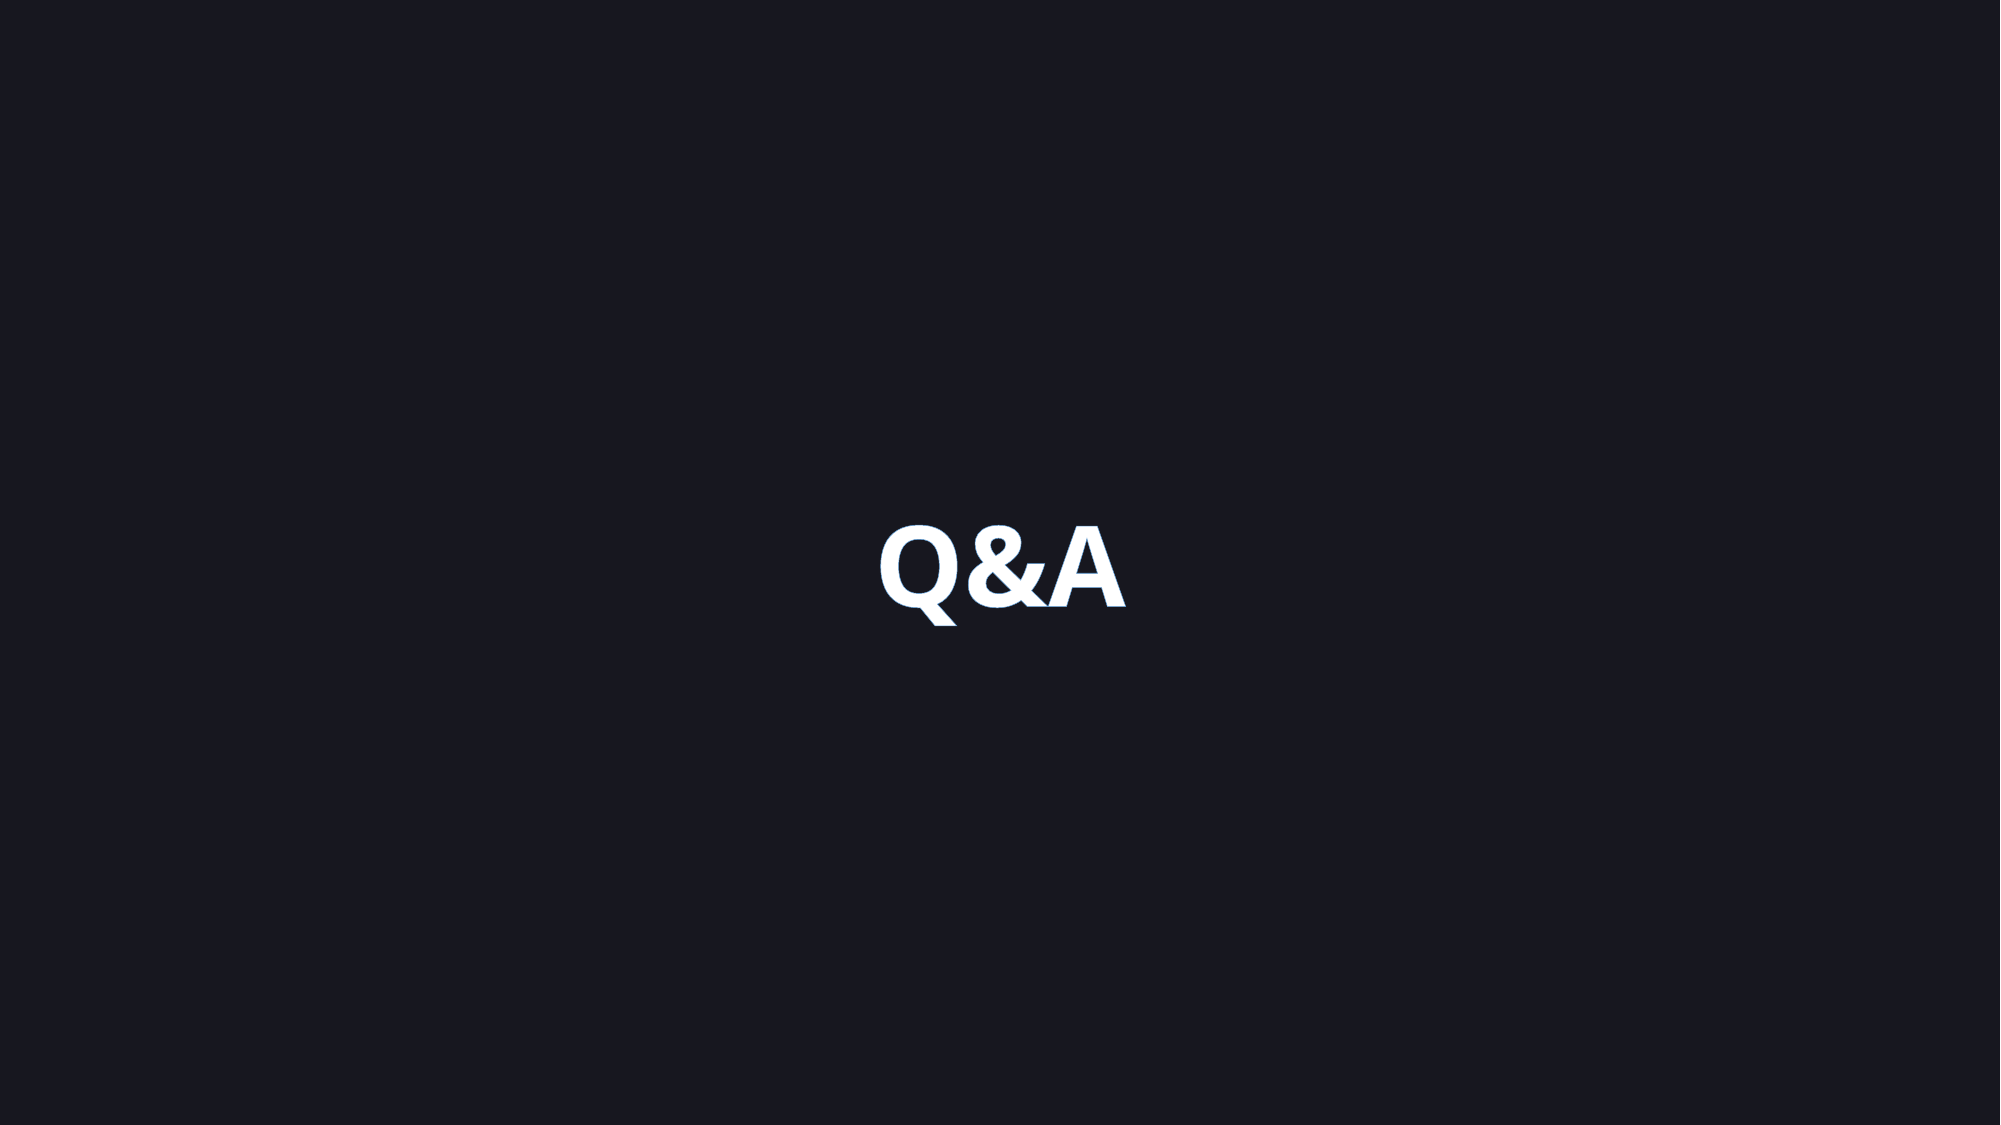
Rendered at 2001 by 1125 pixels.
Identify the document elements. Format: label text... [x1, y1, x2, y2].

text_box Q&A [858, 486, 1141, 637]
